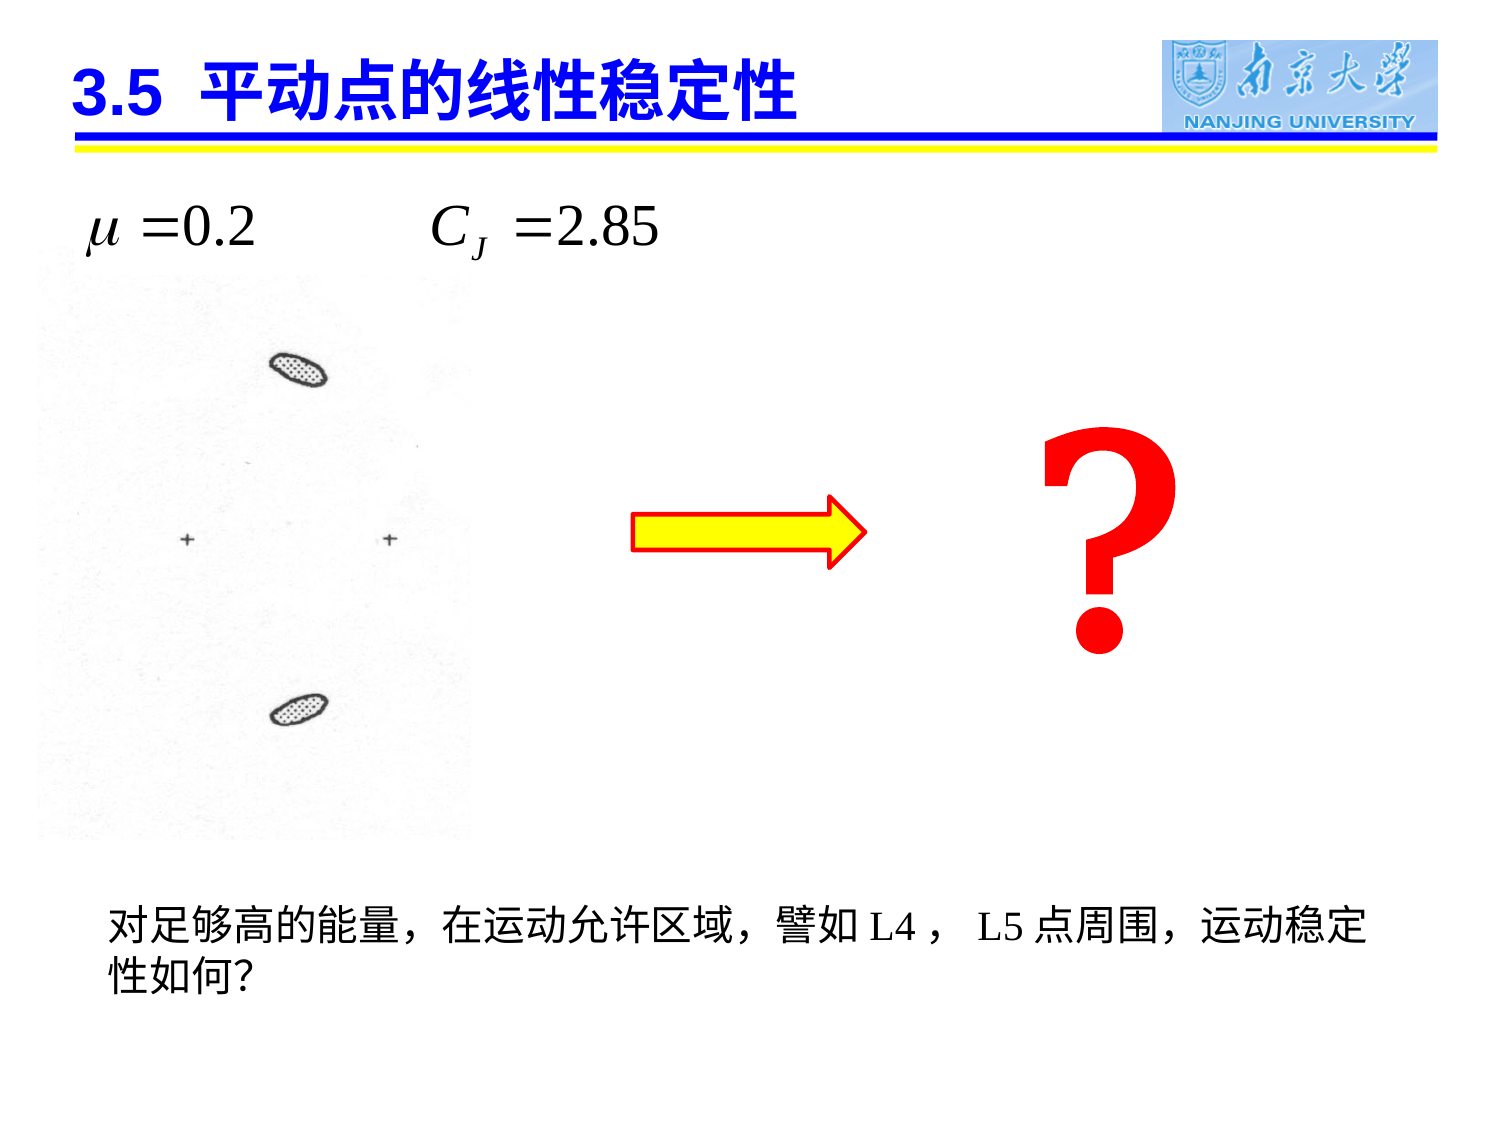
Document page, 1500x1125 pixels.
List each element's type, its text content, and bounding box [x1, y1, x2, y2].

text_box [632, 349, 1193, 715]
text_box 对足够高的能量，在运动允许区域，譬如L4，L5点周围，运动稳定性如何？ [93, 891, 1405, 1007]
title 3.5 平动点的线性稳定性 [56, 30, 1132, 148]
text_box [74, 185, 670, 276]
picture [37, 246, 472, 841]
picture [1162, 40, 1438, 132]
